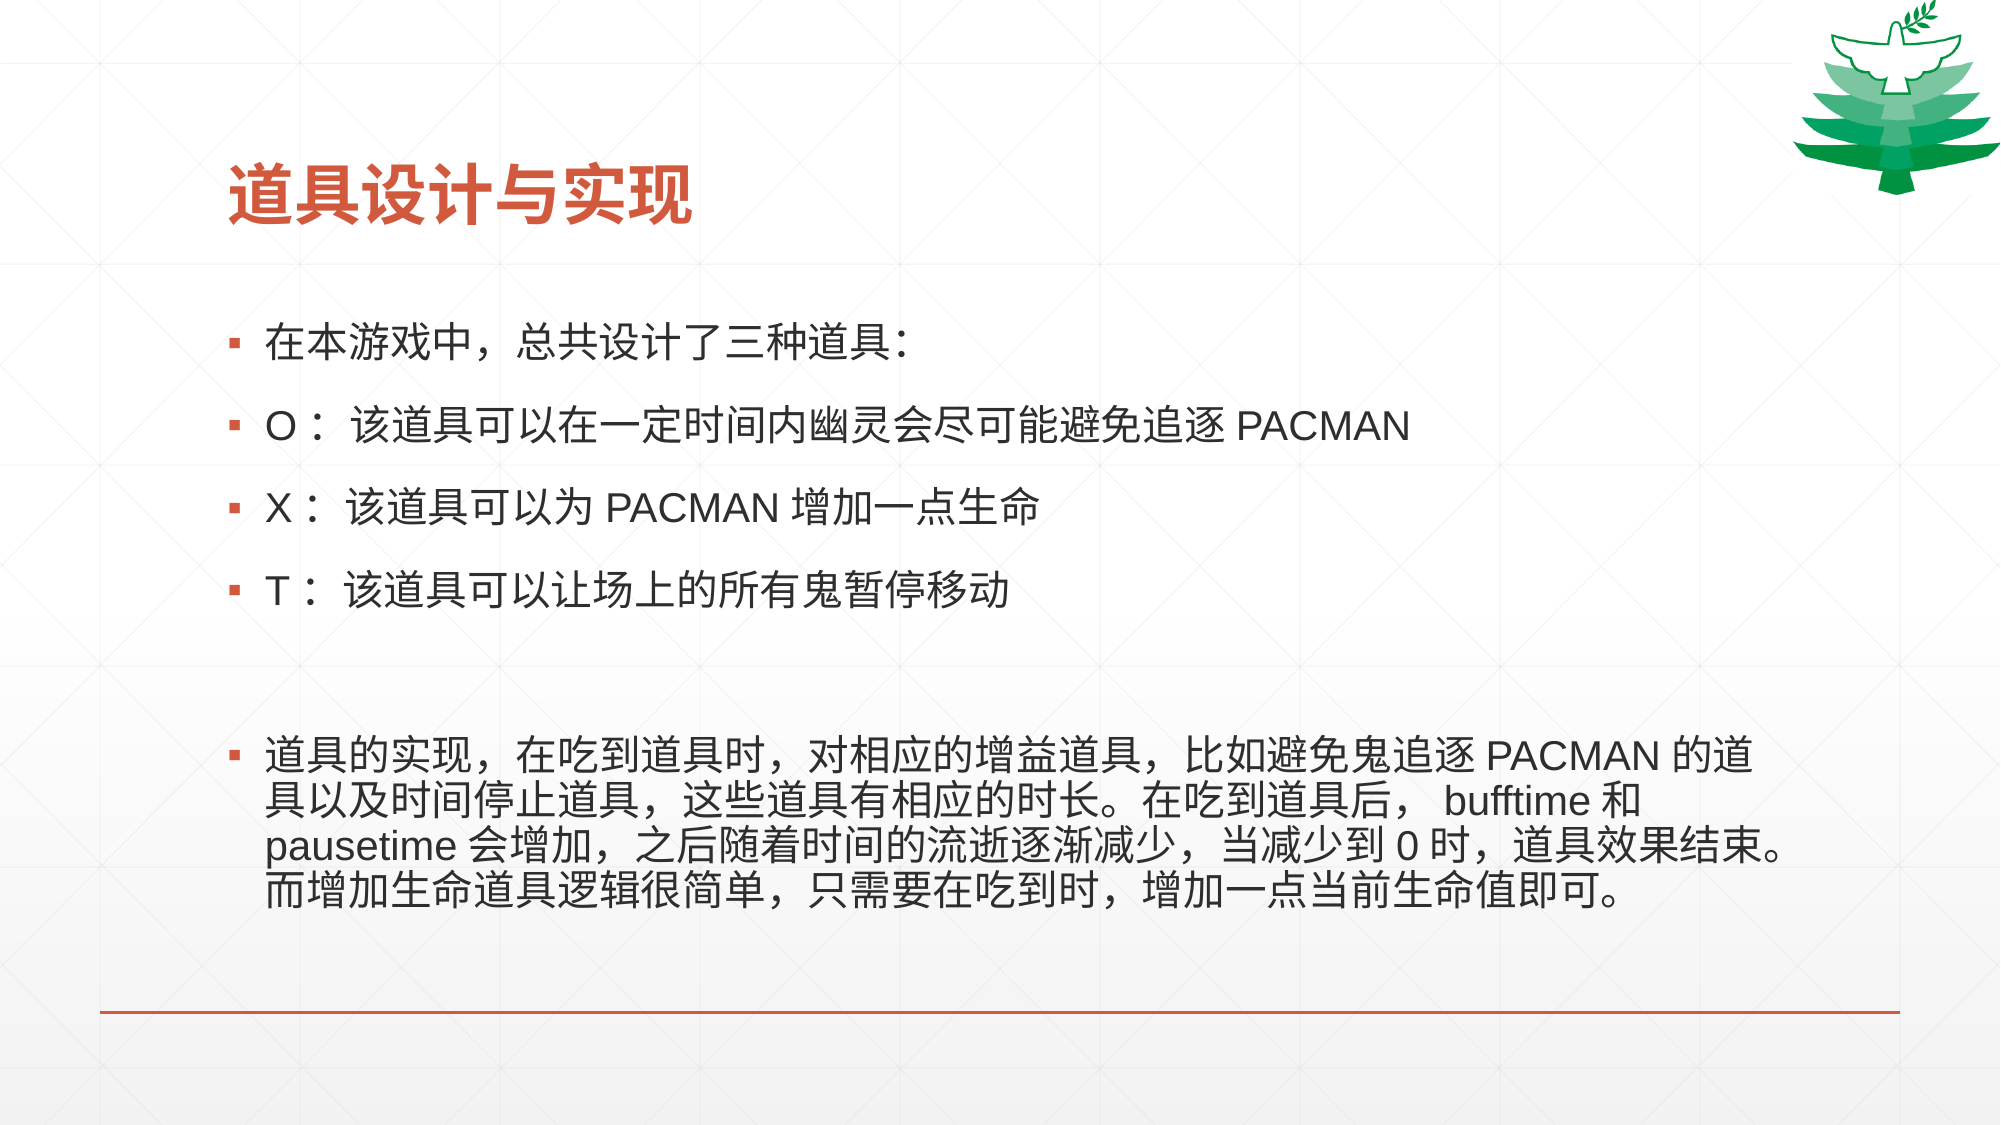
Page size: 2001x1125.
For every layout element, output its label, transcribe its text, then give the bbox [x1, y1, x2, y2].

list 在本游戏中，总共设计了三种道具： O：该道具可以在一定时间内幽灵会尽可能避免追逐PACMAN X：该道具可以为PACMAN增加一点生命 T：该道具可以让场上的所有鬼暂停移动 道具的实现，在吃到道具时，对相应的增益道具，比如避免鬼追逐PACMAN的道具以及时间停止道具，这些道具有相应的时长。在吃到道具后，bufftime和pausetime会增加，之后随着时间的流逝逐渐减少，当减少到0时，道具效果结束。而增加生命道具逻辑很简单，只需要在吃到时，增加一点当前生命值即可。 [212, 314, 1788, 940]
title 道具设计与实现 [212, 54, 1788, 242]
picture [1793, 0, 2001, 195]
